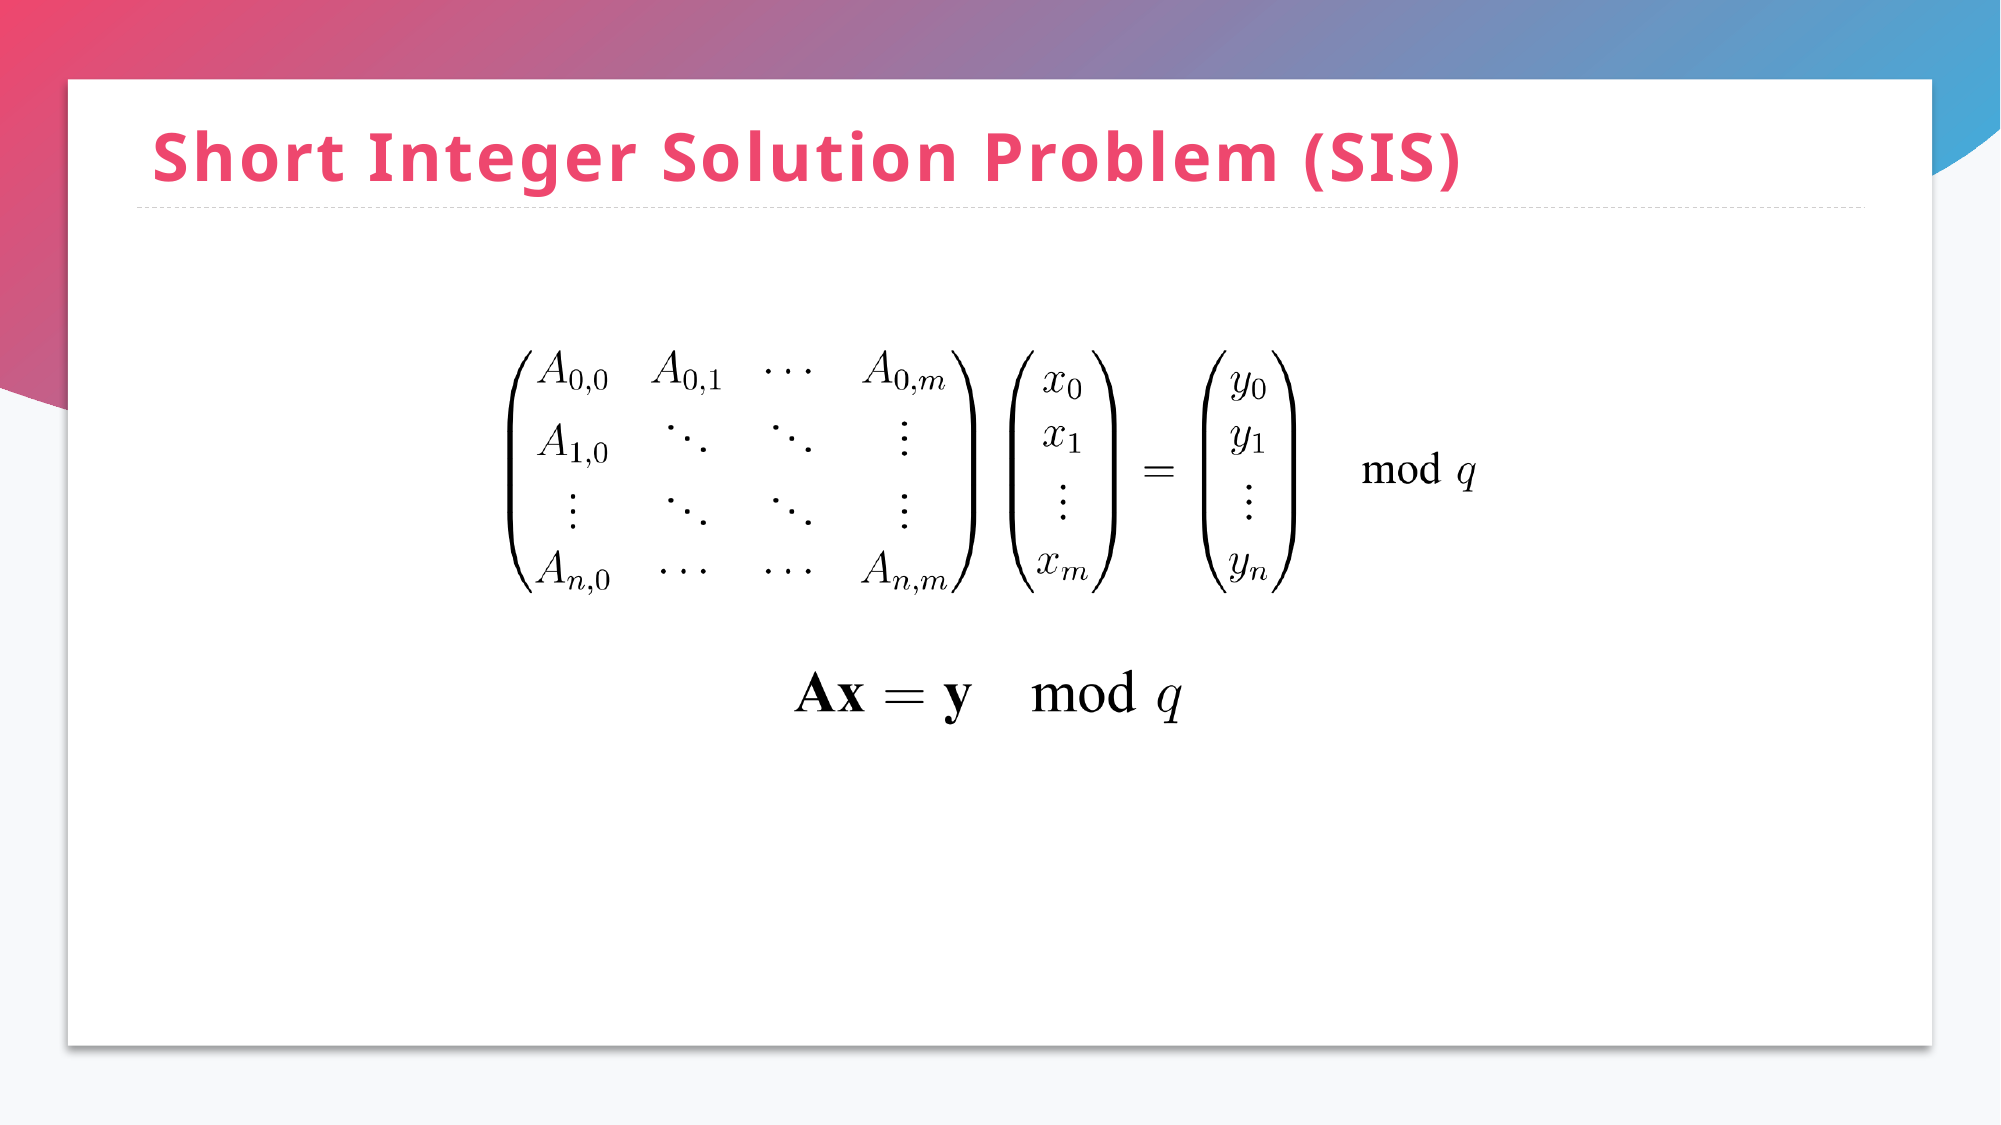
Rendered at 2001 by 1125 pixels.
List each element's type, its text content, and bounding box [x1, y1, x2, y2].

title Short Integer Solution Problem (SIS) [137, 111, 1863, 208]
picture [769, 655, 1205, 740]
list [485, 335, 1489, 604]
